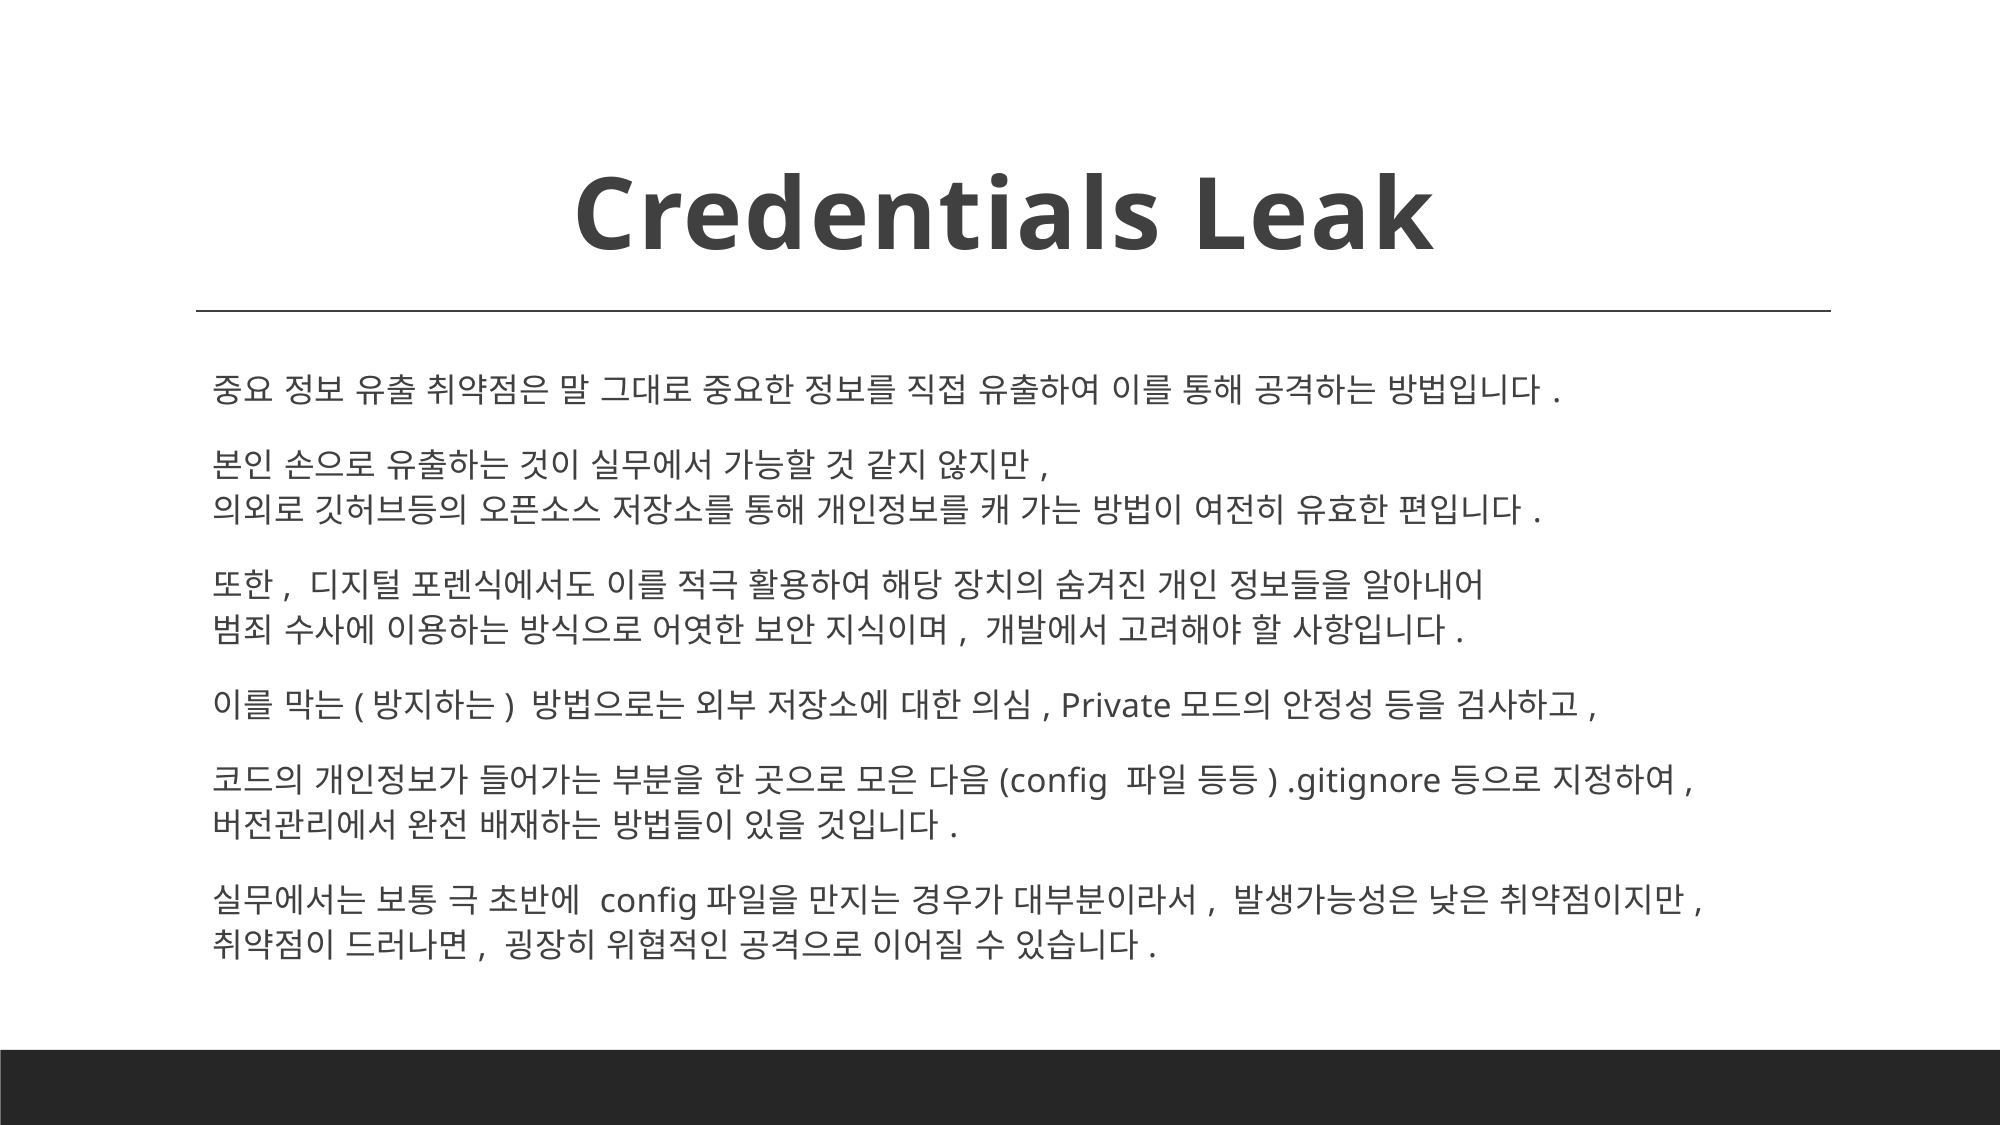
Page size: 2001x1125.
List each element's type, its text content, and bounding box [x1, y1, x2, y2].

title Credentials Leak [180, 47, 1830, 285]
list 중요 정보 유출 취약점은 말 그대로 중요한 정보를 직접 유출하여 이를 통해 공격하는 방법입니다. 본인 손으로 유출하는 것이 실무에서 가능할 것 같지 않지만, 의외로 깃허브등의 오픈소스 저장소를 통해 개인정보를 캐 가는 방법이 여전히 유효한 편입니다. 또한, 디지털 포렌식에서도 이를 적극 활용하여 해당 장치의 숨겨진 개인 정보들을 알아내어 범죄 수사에 이용하는 방식으로 어엿한 보안 지식이며, 개발에서 고려해야 할 사항입니다. 이를 막는(방지하는) 방법으로는 외부 저장소에 대한 의심, Private모드의 안정성 등을 검사하고, 코드의 개인정보가 들어가는 부분을 한 곳으로 모은 다음(config 파일 등등) .gitignore등으로 지정하여, 버전관리에서 완전 배재하는 방법들이 있을 것입니다. 실무에서는 보통 극 초반에 config파일을 만지는 경우가 대부분이라서, 발생가능성은 낮은 취약점이지만, 취약점이 드러나면, 굉장히 위협적인 공격으로 이어질 수 있습니다. [180, 345, 1830, 1013]
